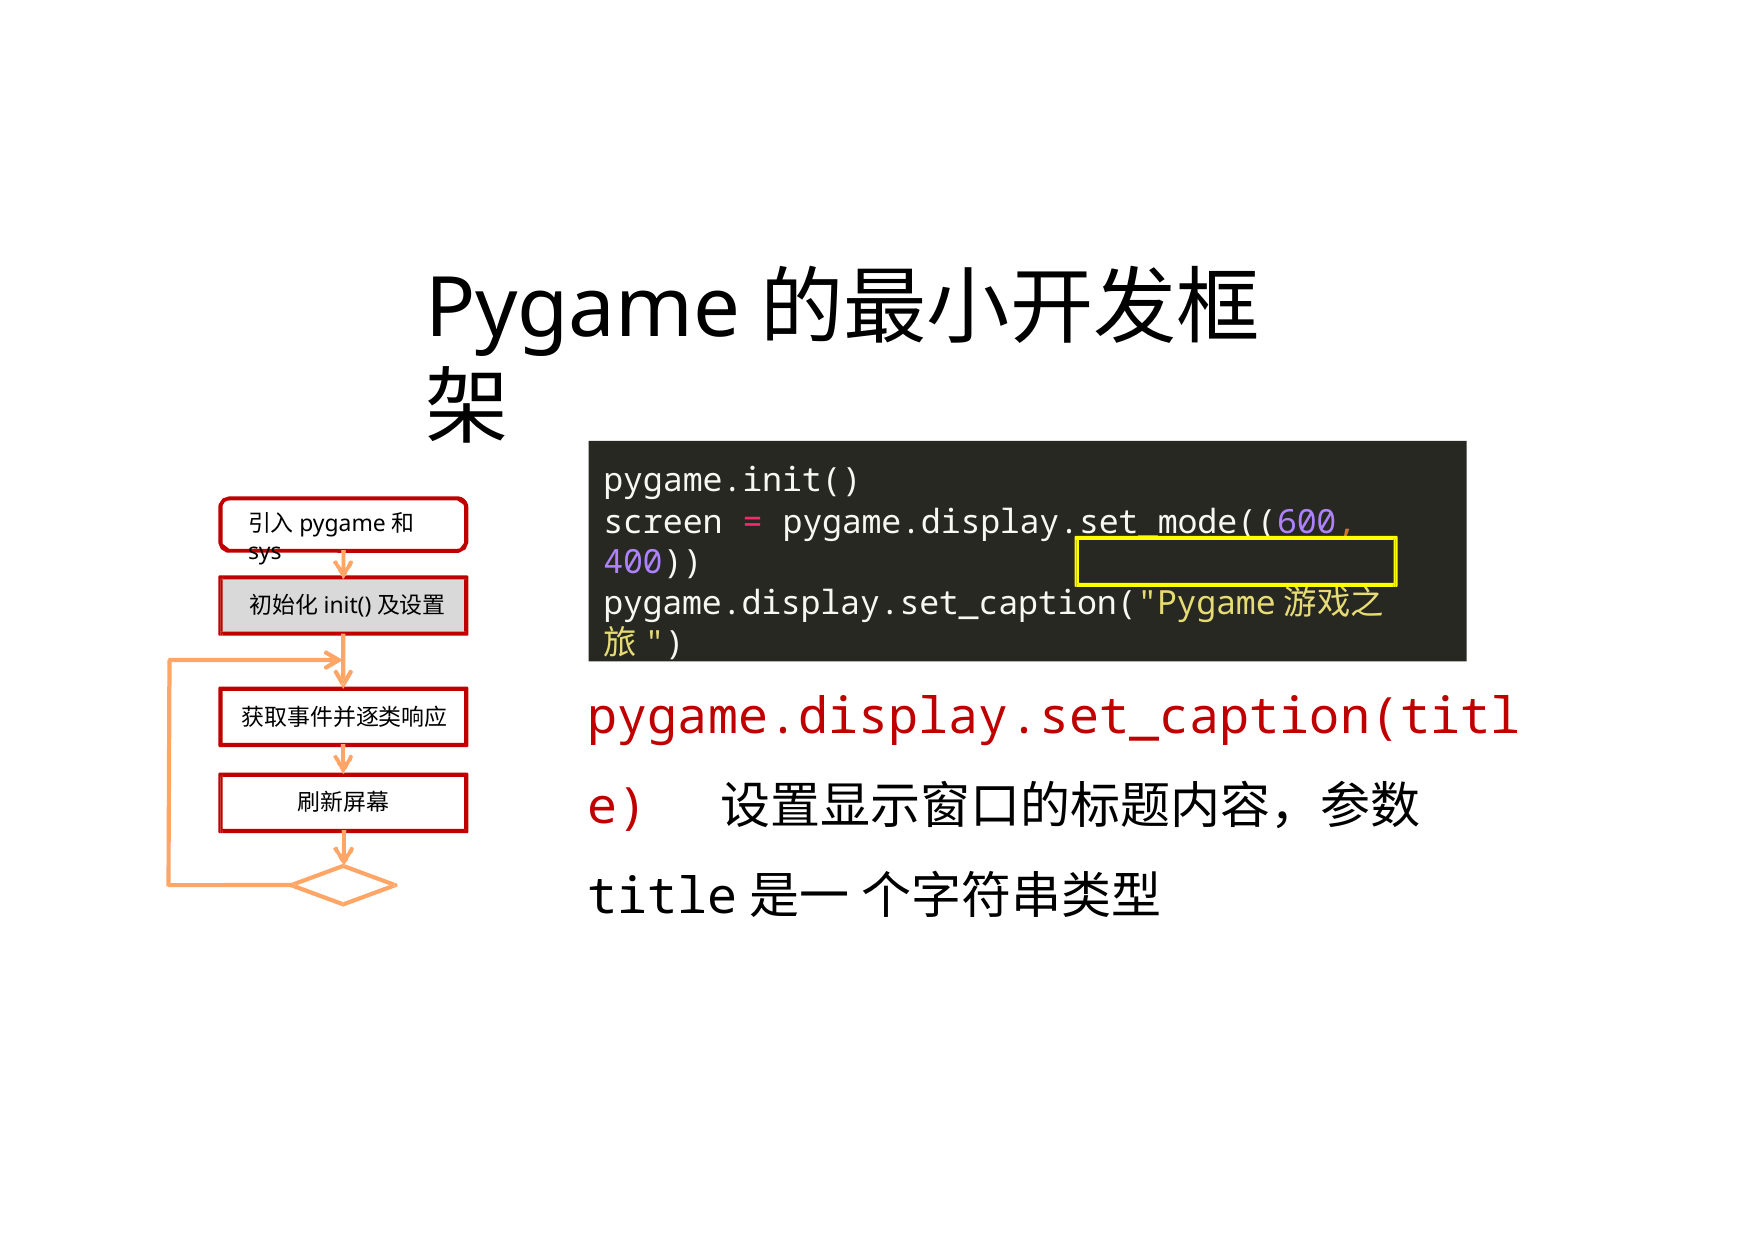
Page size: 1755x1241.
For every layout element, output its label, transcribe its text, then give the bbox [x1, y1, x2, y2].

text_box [218, 496, 469, 907]
text_box pygame.display.set_caption(title) 设置显示窗口的标题内容，参数title是一 个字符串类型 [585, 651, 1528, 924]
text_box pygame.init() screen = pygame.display.set_mode((600, 400)) pygame.display.set_caption("Pygame游戏之旅") [588, 440, 1467, 651]
text_box [1074, 535, 1398, 587]
title Pygame的最小开发框架 [423, 251, 1332, 461]
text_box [166, 549, 354, 888]
